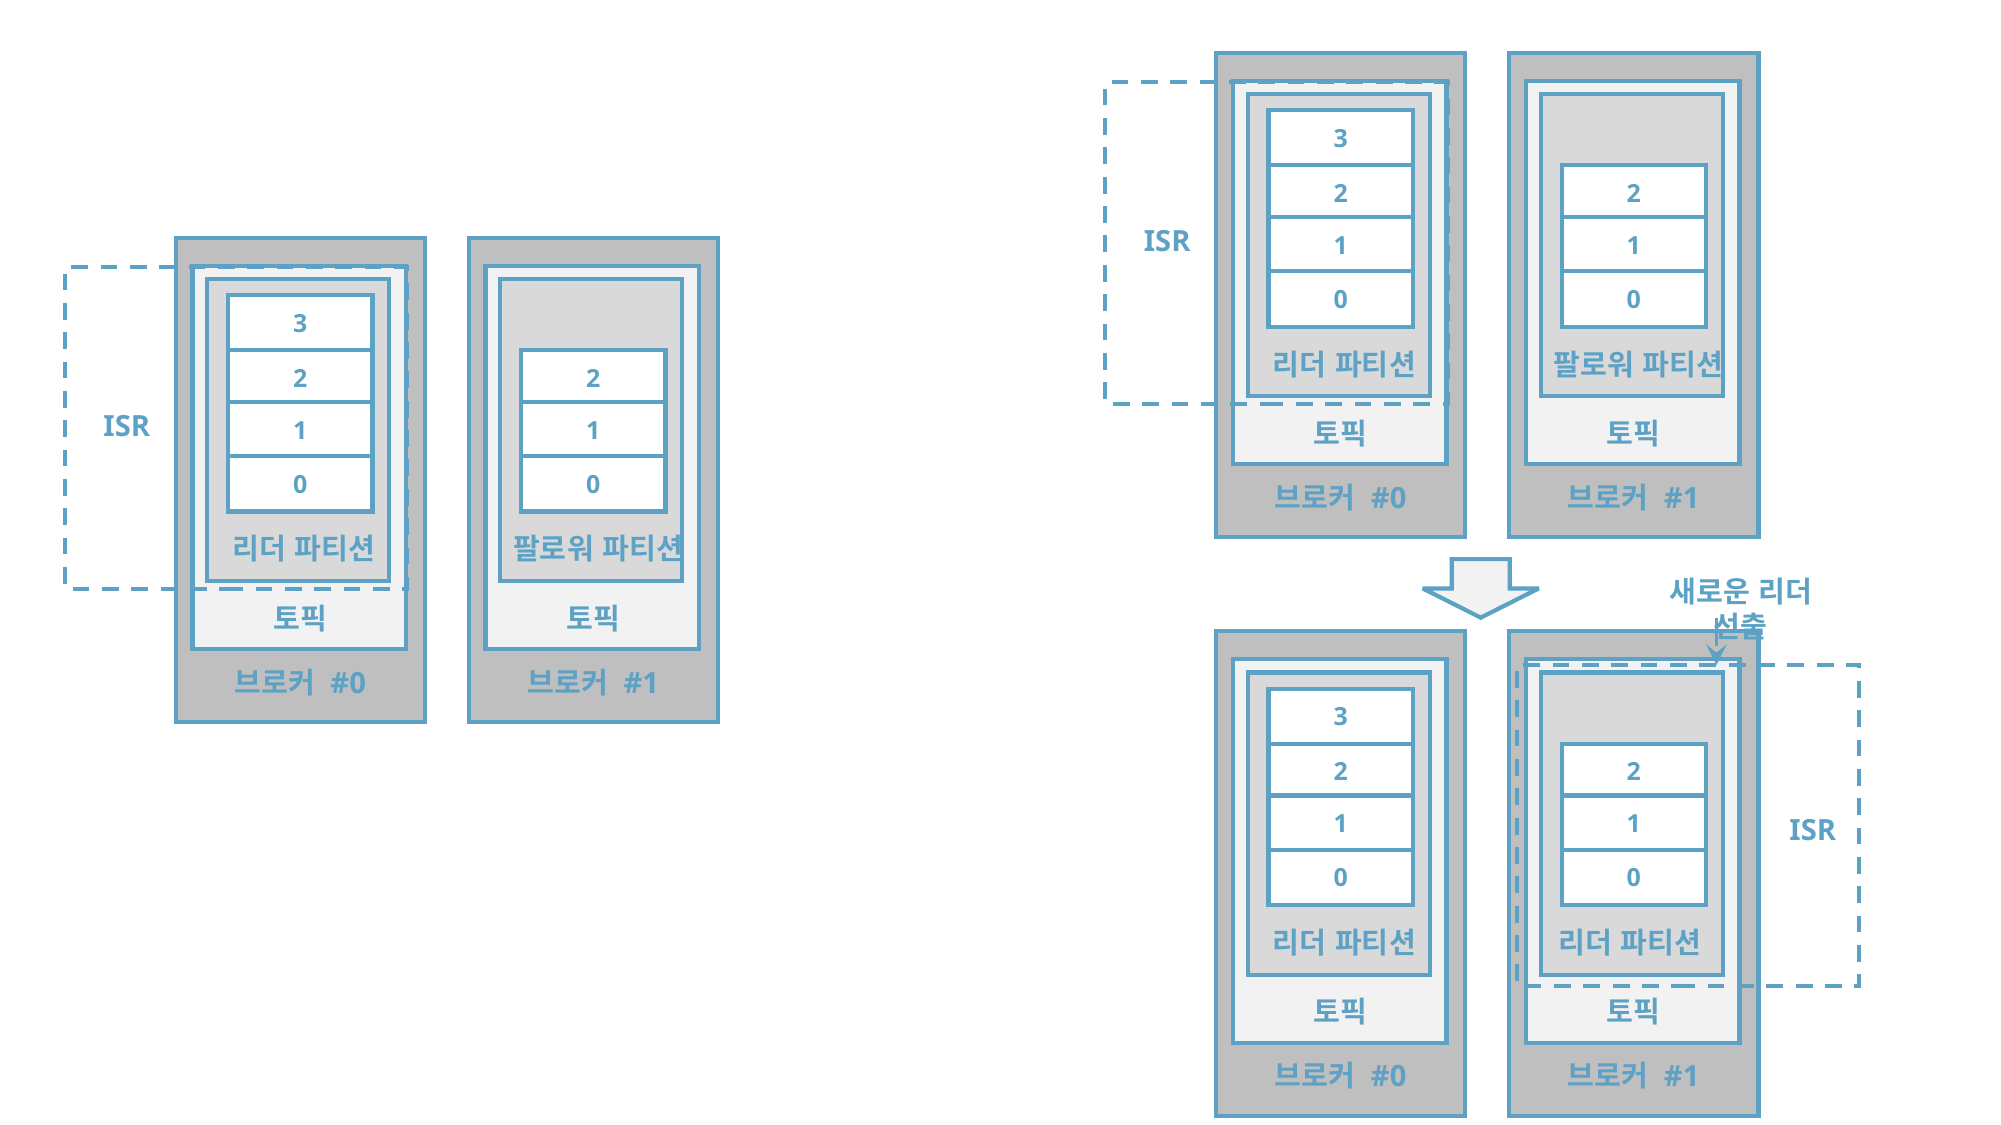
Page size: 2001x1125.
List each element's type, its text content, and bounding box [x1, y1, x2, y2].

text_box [1561, 216, 1707, 271]
text_box [1509, 631, 1759, 1116]
text_box [1525, 659, 1715, 664]
text_box 브로커 #1 [1547, 471, 1721, 522]
text_box [1525, 987, 1740, 1043]
text_box 토픽 [1276, 986, 1405, 1037]
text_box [228, 456, 373, 512]
text_box 토픽 [1276, 407, 1405, 458]
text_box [521, 401, 666, 456]
text_box [1422, 558, 1539, 619]
text_box 토픽 [529, 592, 658, 643]
text_box [500, 573, 683, 582]
text_box 브로커 #0 [213, 656, 387, 707]
text_box 토픽 [1569, 407, 1698, 458]
text_box ISR [80, 400, 174, 450]
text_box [1268, 743, 1413, 795]
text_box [521, 456, 666, 512]
text_box 팔로워 파티션 [1538, 338, 1739, 389]
text_box [485, 265, 700, 650]
text_box [1718, 659, 1740, 664]
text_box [1268, 688, 1413, 743]
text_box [1268, 110, 1413, 165]
text_box [1216, 631, 1466, 1116]
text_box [1268, 849, 1413, 906]
text_box [1540, 389, 1723, 397]
text_box 팔로워 파티션 [498, 523, 699, 573]
text_box [64, 267, 408, 589]
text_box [1561, 165, 1707, 216]
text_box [1561, 743, 1707, 795]
text_box 토픽 [236, 592, 365, 643]
text_box [175, 237, 425, 723]
text_box [1216, 52, 1466, 538]
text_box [1268, 271, 1413, 327]
text_box [1232, 659, 1447, 1043]
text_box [521, 349, 666, 401]
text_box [1561, 271, 1707, 327]
text_box 브로커 #1 [506, 656, 680, 707]
text_box 새로운 리더 선출 [1631, 566, 1851, 651]
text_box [1268, 216, 1413, 271]
text_box [1247, 672, 1430, 975]
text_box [228, 401, 373, 456]
text_box [192, 589, 406, 650]
text_box 브로커 #1 [1547, 1050, 1721, 1101]
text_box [1268, 165, 1413, 216]
text_box [1517, 664, 1860, 987]
text_box ISR [1766, 804, 1860, 854]
text_box ISR [1120, 215, 1214, 266]
text_box [1105, 82, 1448, 405]
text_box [1268, 795, 1413, 849]
text_box [468, 237, 719, 723]
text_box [228, 295, 373, 349]
text_box 토픽 [1569, 987, 1698, 1037]
text_box [1232, 404, 1447, 465]
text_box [228, 349, 373, 401]
text_box [500, 278, 683, 523]
text_box [1509, 52, 1759, 538]
text_box [1540, 93, 1723, 338]
text_box 리더 파티션 [1258, 916, 1431, 967]
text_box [1561, 849, 1707, 906]
text_box 브로커 #0 [1254, 1050, 1428, 1101]
text_box [1525, 80, 1740, 465]
text_box 브로커 #0 [1254, 471, 1428, 522]
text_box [1561, 795, 1707, 849]
